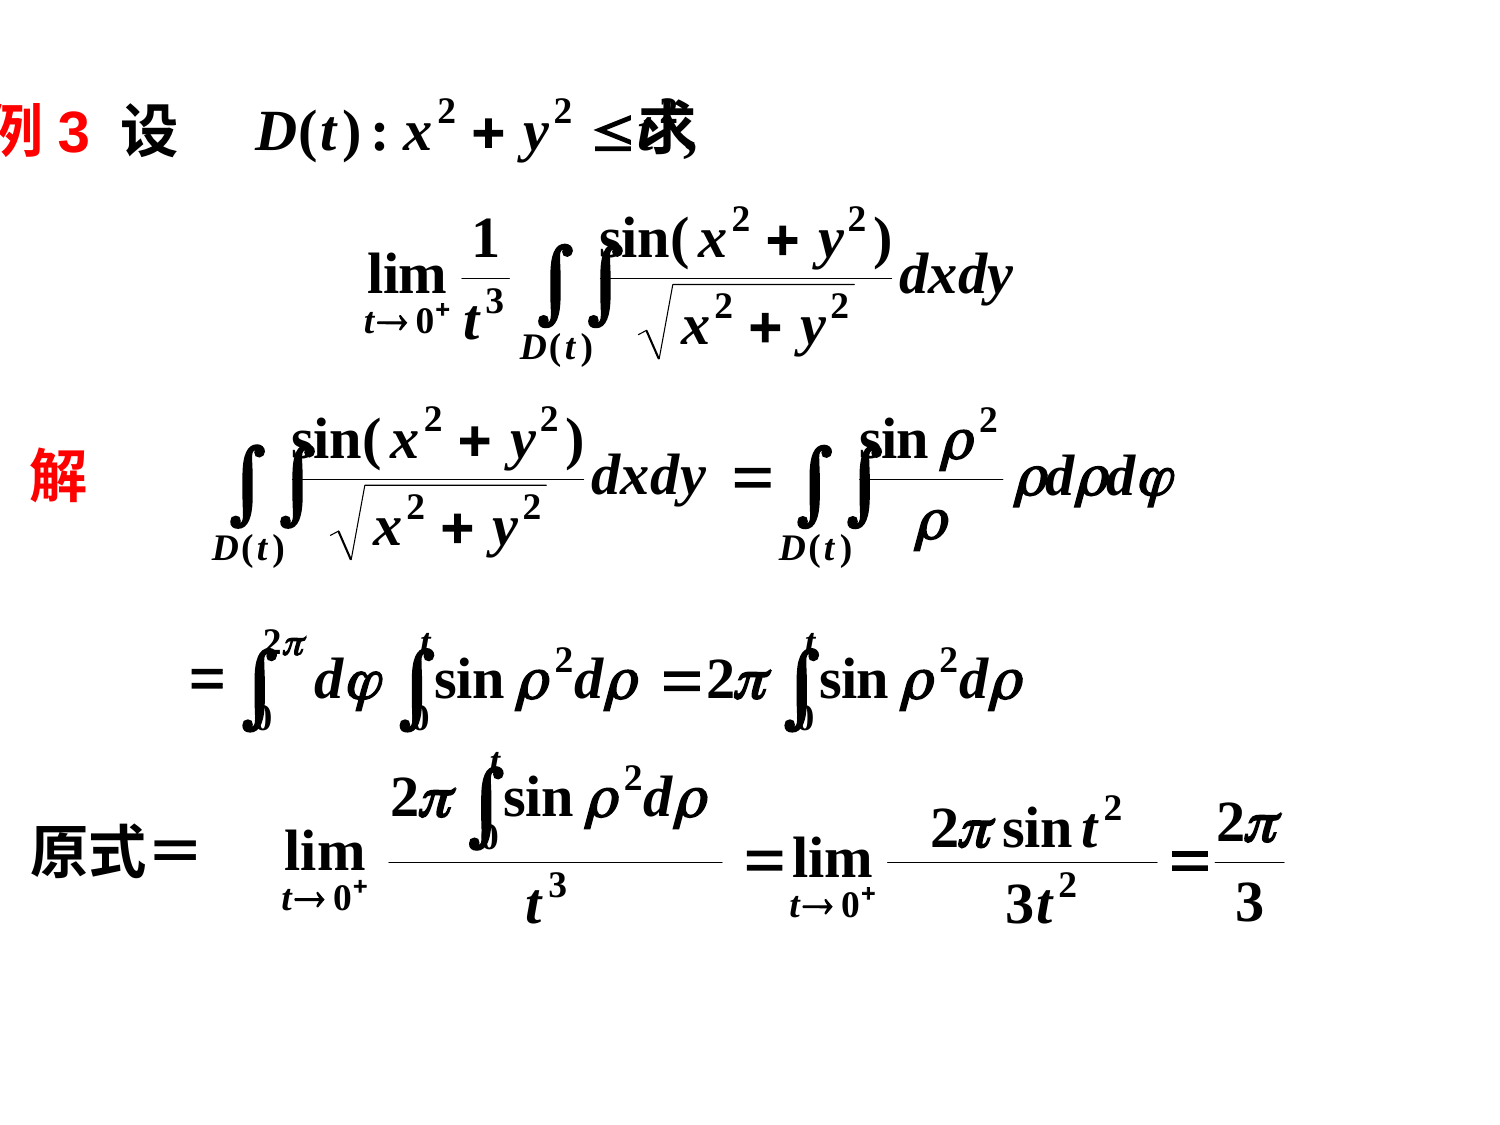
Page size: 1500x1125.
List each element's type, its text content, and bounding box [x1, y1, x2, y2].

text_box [206, 396, 709, 575]
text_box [391, 621, 644, 737]
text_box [229, 621, 389, 737]
text_box 求 [624, 83, 862, 169]
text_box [387, 739, 715, 855]
text_box 例3 设 [0, 87, 344, 172]
text_box 解 [14, 432, 201, 517]
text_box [384, 790, 727, 941]
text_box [249, 89, 702, 170]
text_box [655, 621, 1029, 737]
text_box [726, 396, 1181, 575]
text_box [738, 790, 1164, 941]
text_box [277, 820, 376, 917]
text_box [1163, 790, 1289, 929]
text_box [926, 786, 1126, 854]
text_box 原式＝ [15, 807, 370, 893]
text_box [182, 668, 223, 694]
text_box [359, 195, 1017, 374]
